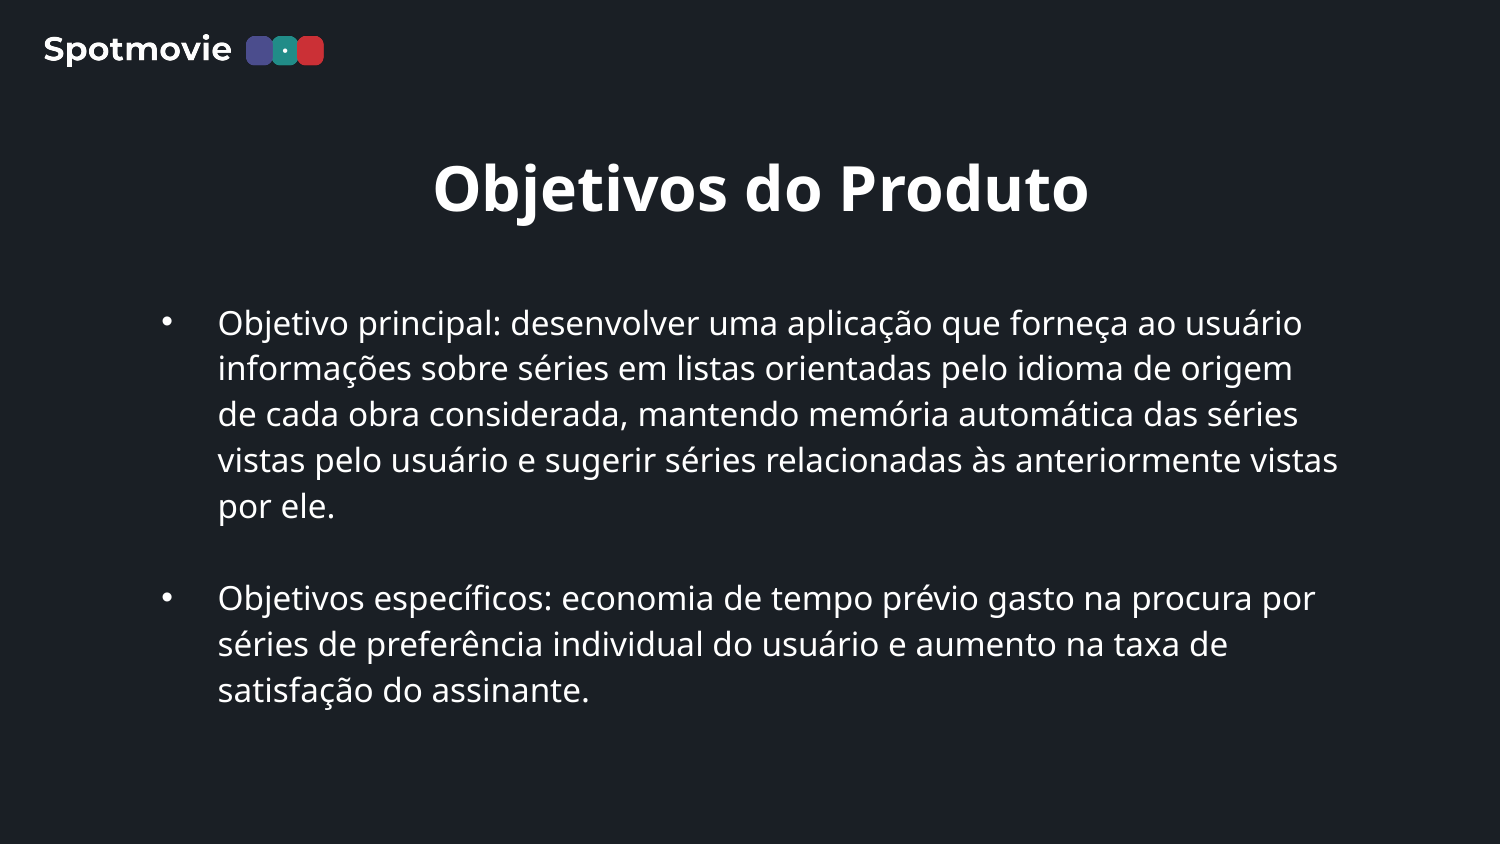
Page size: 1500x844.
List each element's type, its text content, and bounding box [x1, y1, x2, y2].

picture [23, 0, 324, 107]
title Objetivos do Produto [147, 133, 1377, 228]
subtitle Objetivo principal: desenvolver uma aplicação que forneça ao usuário informações sobre séries em listas orientadas pelo idioma de origem de cada obra considerada, mantendo memória automática das séries vistas pelo usuário e sugerir séries relacionadas às anteriormente vistas por ele. Objetivos específicos: economia de tempo prévio gasto na procura por séries de preferência individual do usuário e aumento na taxa de satisfação do assinante. [127, 280, 1357, 844]
